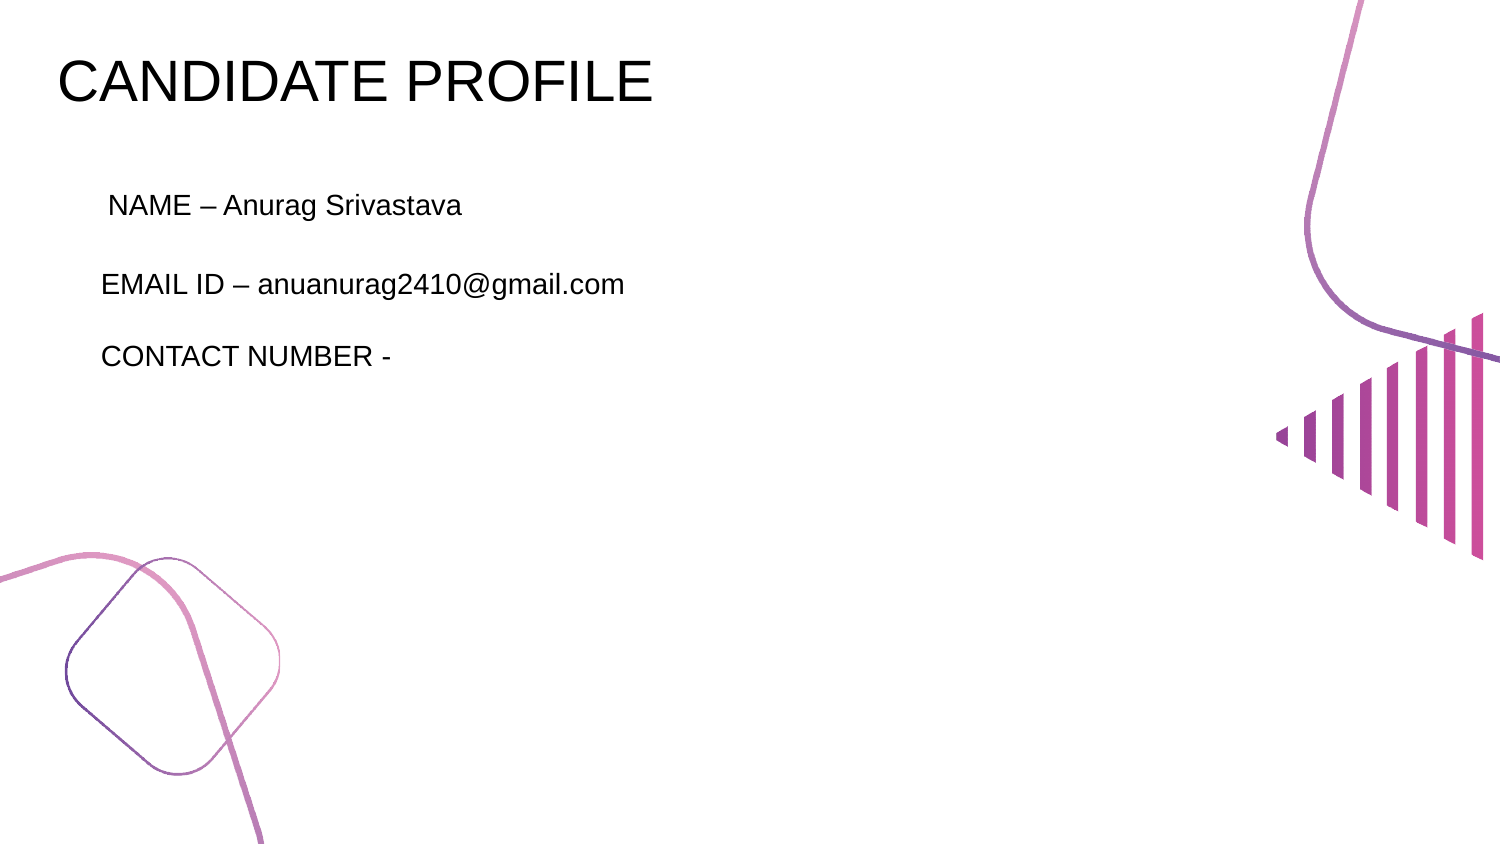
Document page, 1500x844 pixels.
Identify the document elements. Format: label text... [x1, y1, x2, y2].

title CANDIDATE PROFILE [57, 42, 934, 145]
text_box CONTACT NUMBER - [85, 322, 599, 376]
text_box [1443, 512, 1456, 545]
text_box [0, 552, 281, 844]
text_box [1332, 393, 1344, 480]
text_box NAME – Anurag Srivastava [92, 170, 750, 242]
text_box EMAIL ID – anuanurag2410@gmail.com [85, 250, 662, 313]
text_box [1471, 512, 1484, 561]
text_box [1304, 0, 1500, 512]
text_box [1304, 410, 1316, 463]
text_box [1415, 512, 1428, 528]
text_box [1360, 377, 1372, 496]
text_box [1276, 426, 1288, 447]
